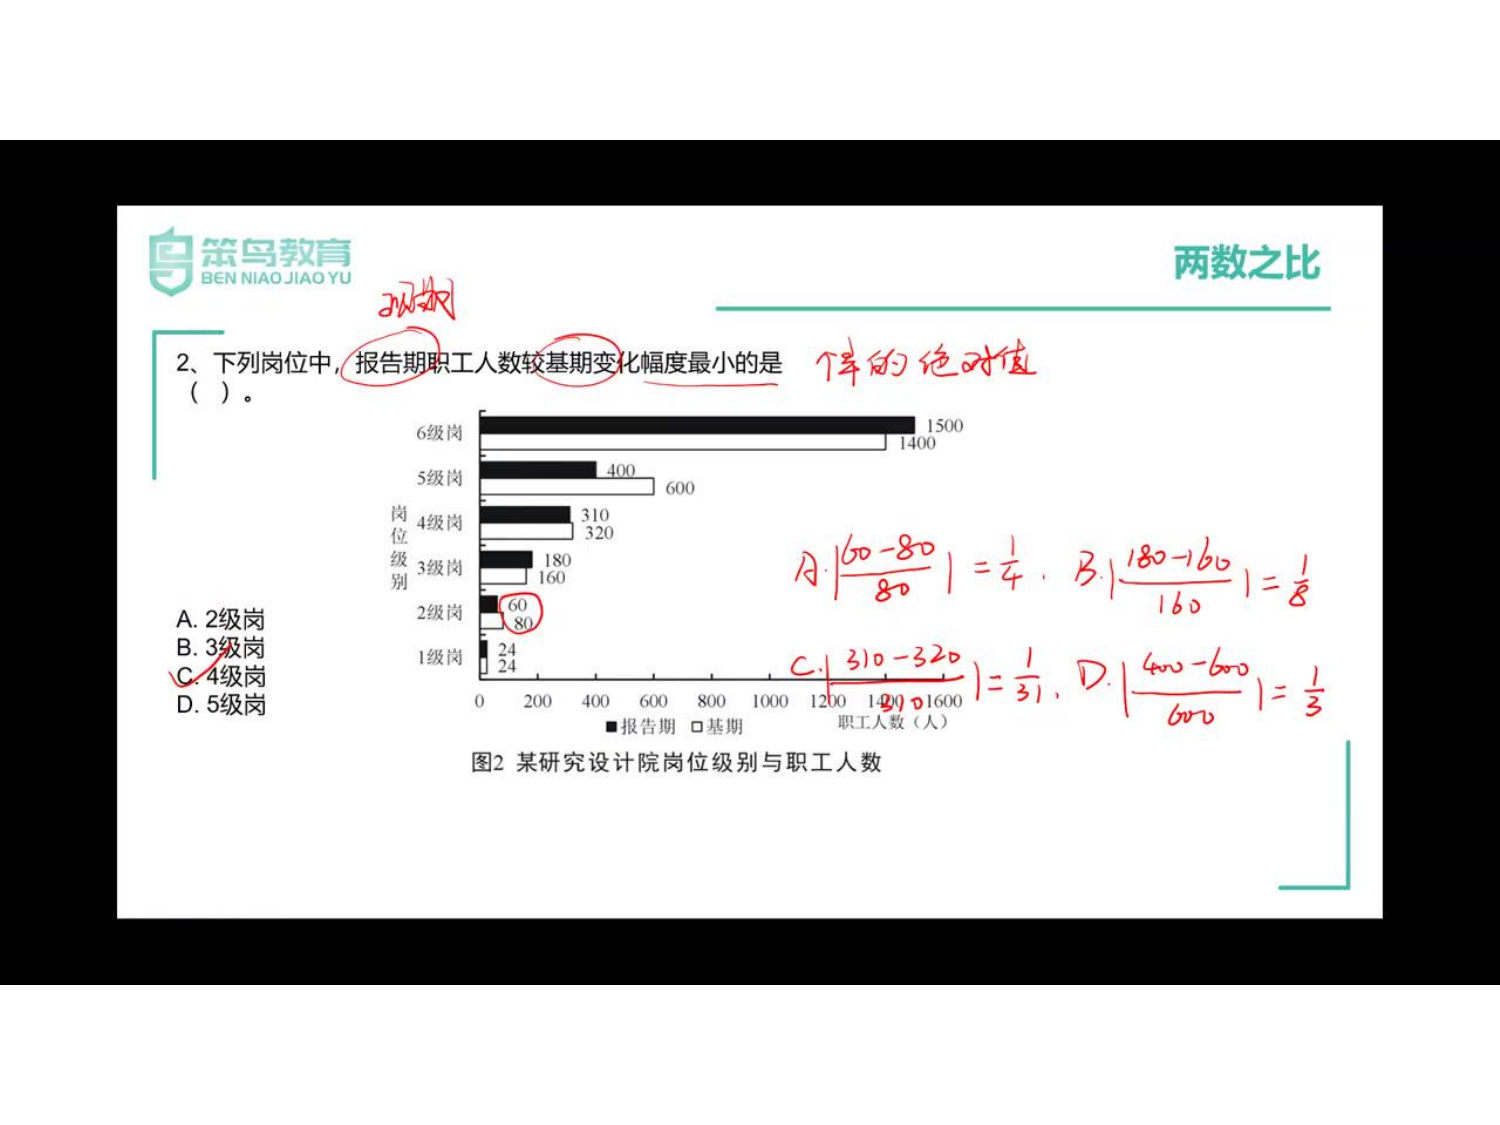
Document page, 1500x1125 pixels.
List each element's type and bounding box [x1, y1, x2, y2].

picture [0, 140, 1500, 985]
